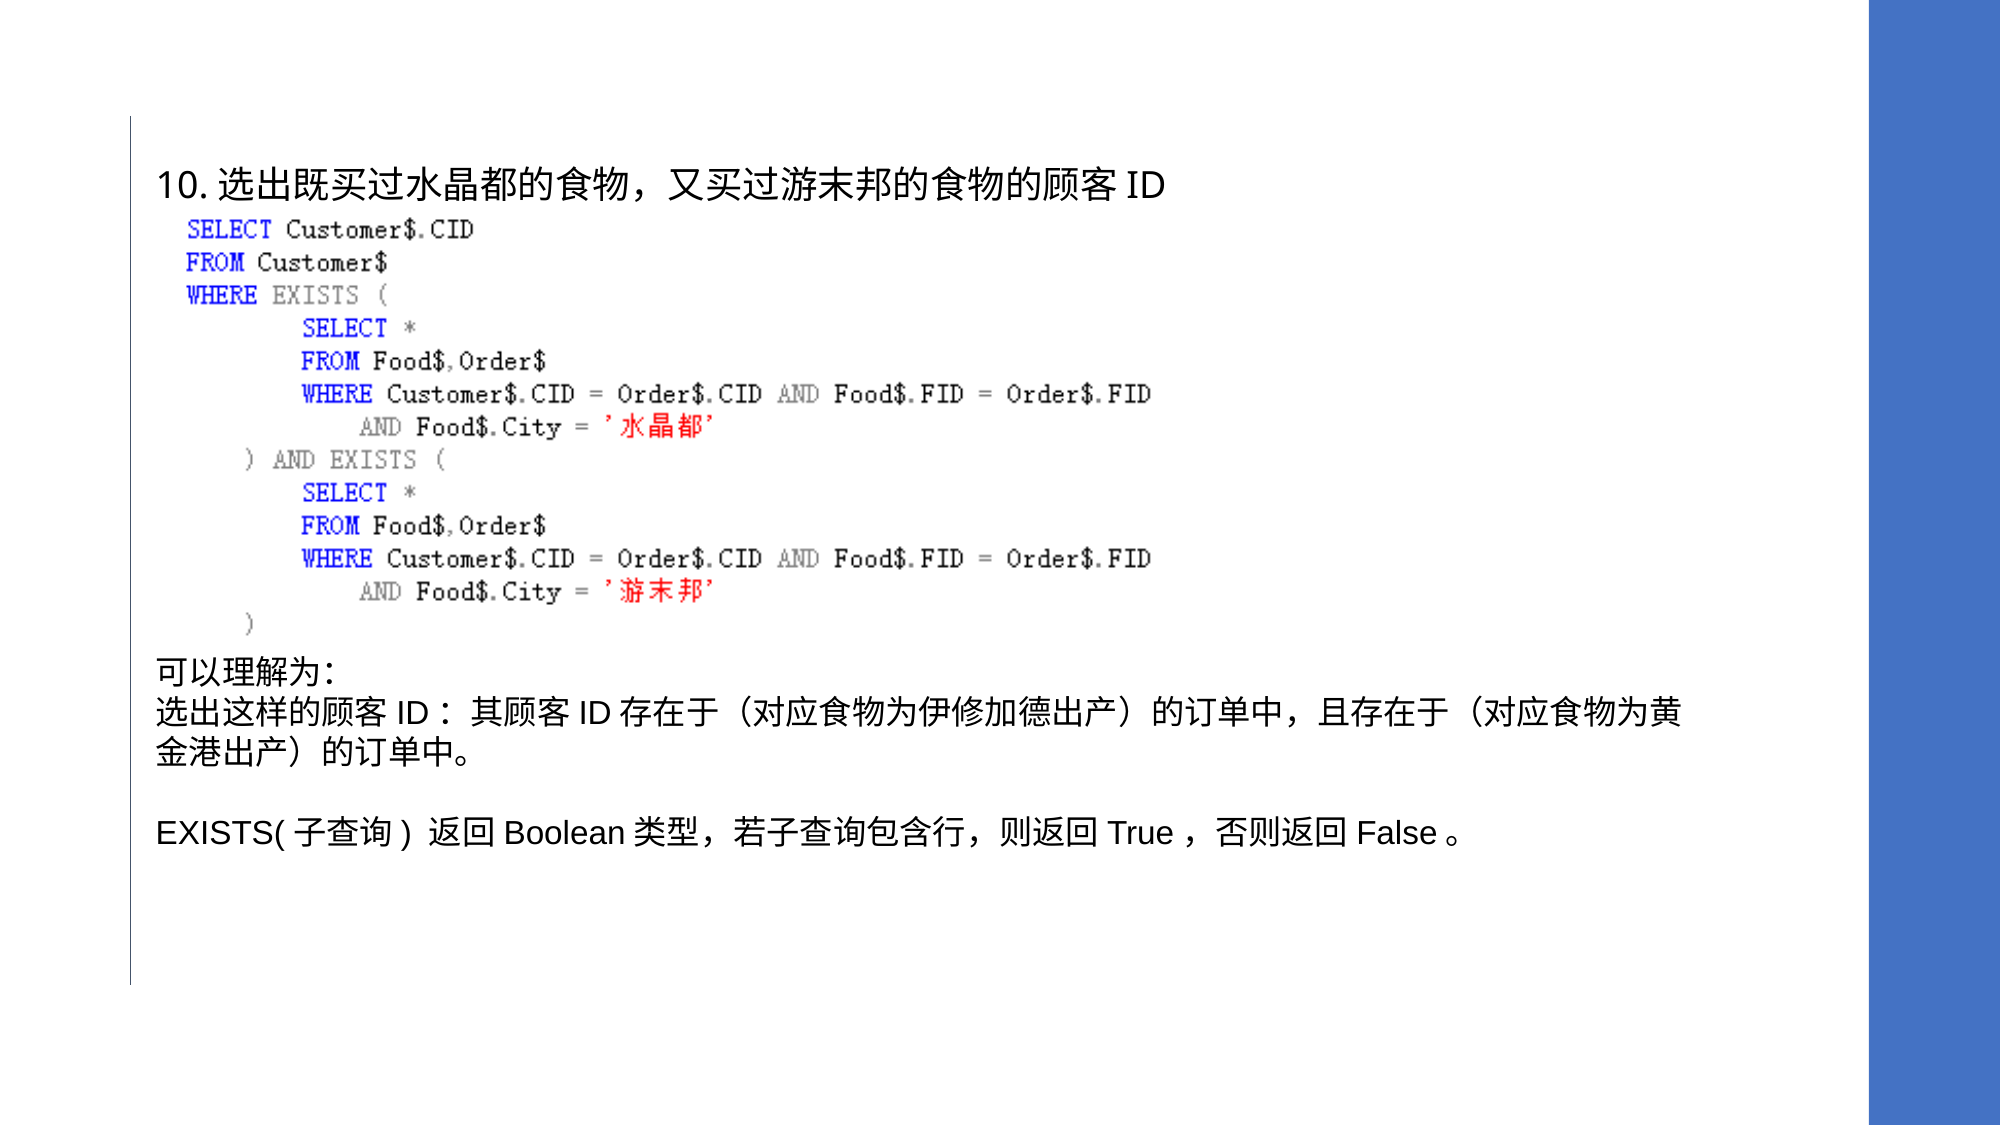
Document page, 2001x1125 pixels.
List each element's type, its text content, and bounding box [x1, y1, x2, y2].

picture [185, 213, 1169, 644]
text_box 可以理解为： 选出这样的顾客ID：其顾客ID存在于（对应食物为伊修加德出产）的订单中，且存在于（对应食物为黄金港出产）的订单中。 EXISTS(子查询) 返回Boolean类型，若子查询包含行，则返回True，否则返回False。 [140, 643, 1712, 859]
text_box 10.选出既买过水晶都的食物，又买过游末邦的食物的顾客ID [140, 153, 1712, 214]
text_box [1868, 0, 2000, 1125]
